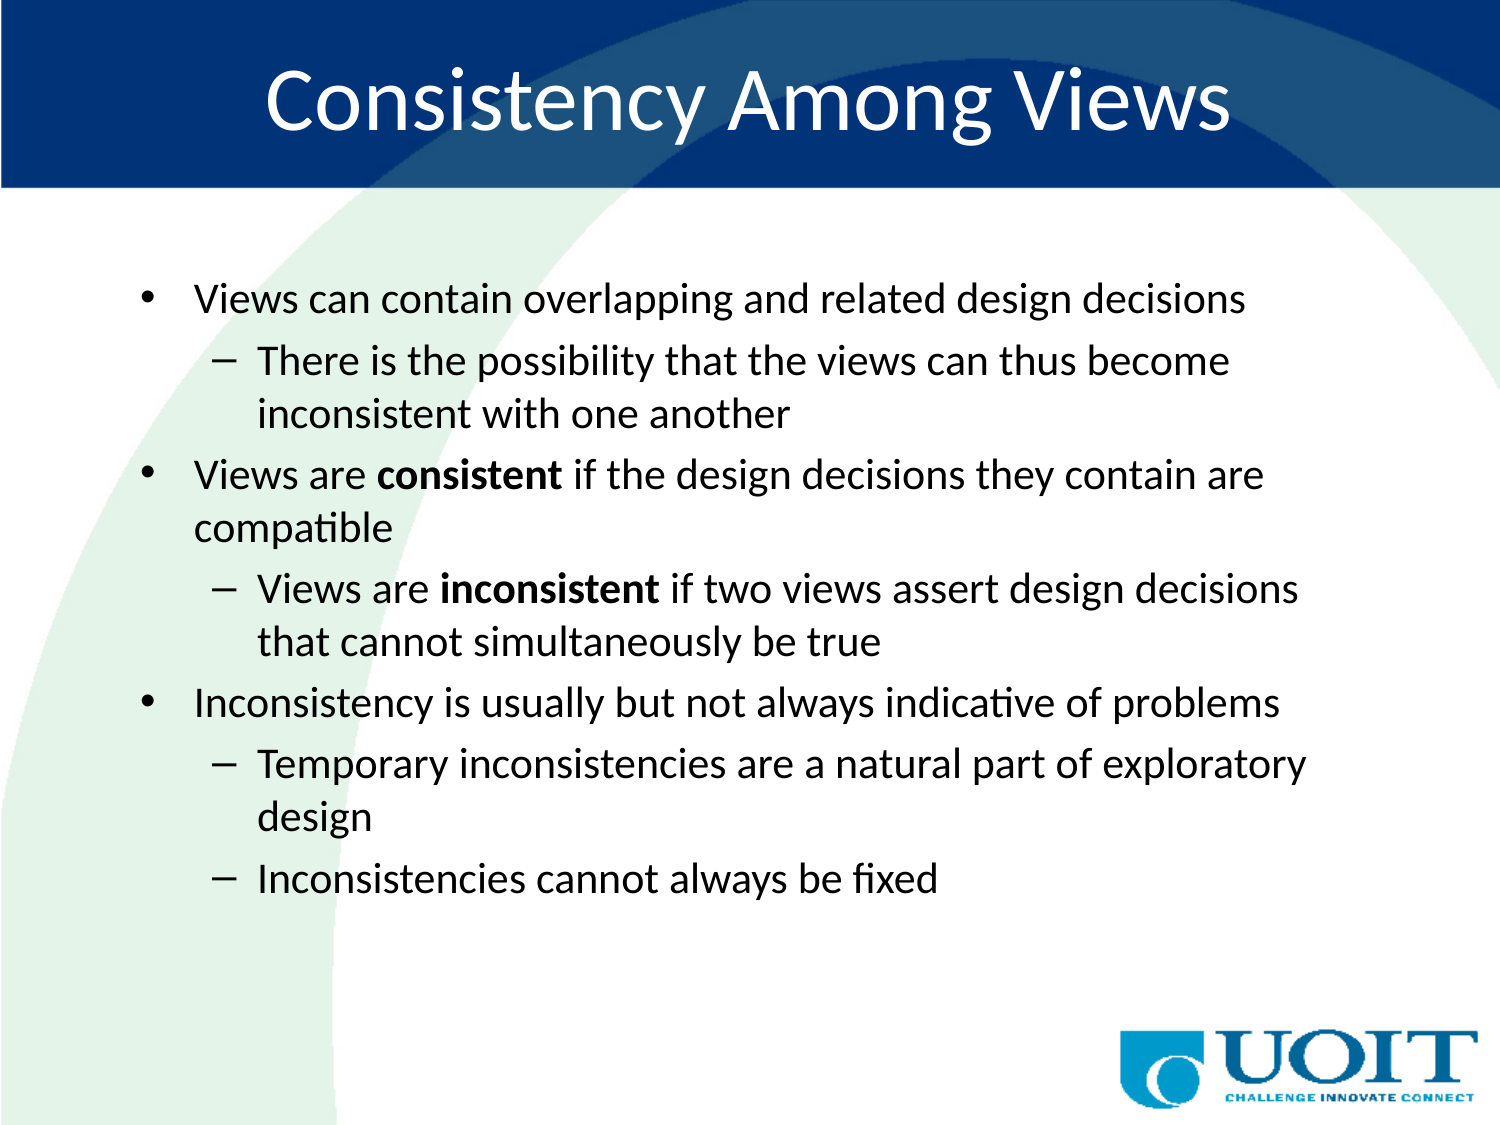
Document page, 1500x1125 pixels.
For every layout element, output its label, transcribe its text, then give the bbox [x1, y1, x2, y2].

picture [0, 0, 1500, 1125]
list Views can contain overlapping and related design decisions There is the possibility that the views can thus become inconsistent with one another Views are consistent if the design decisions they contain are compatible Views are inconsistent if two views assert design decisions that cannot simultaneously be true Inconsistency is usually but not always indicative of problems Temporary inconsistencies are a natural part of exploratory design Inconsistencies cannot always be fixed [125, 262, 1388, 913]
title Consistency Among Views [75, 0, 1425, 188]
